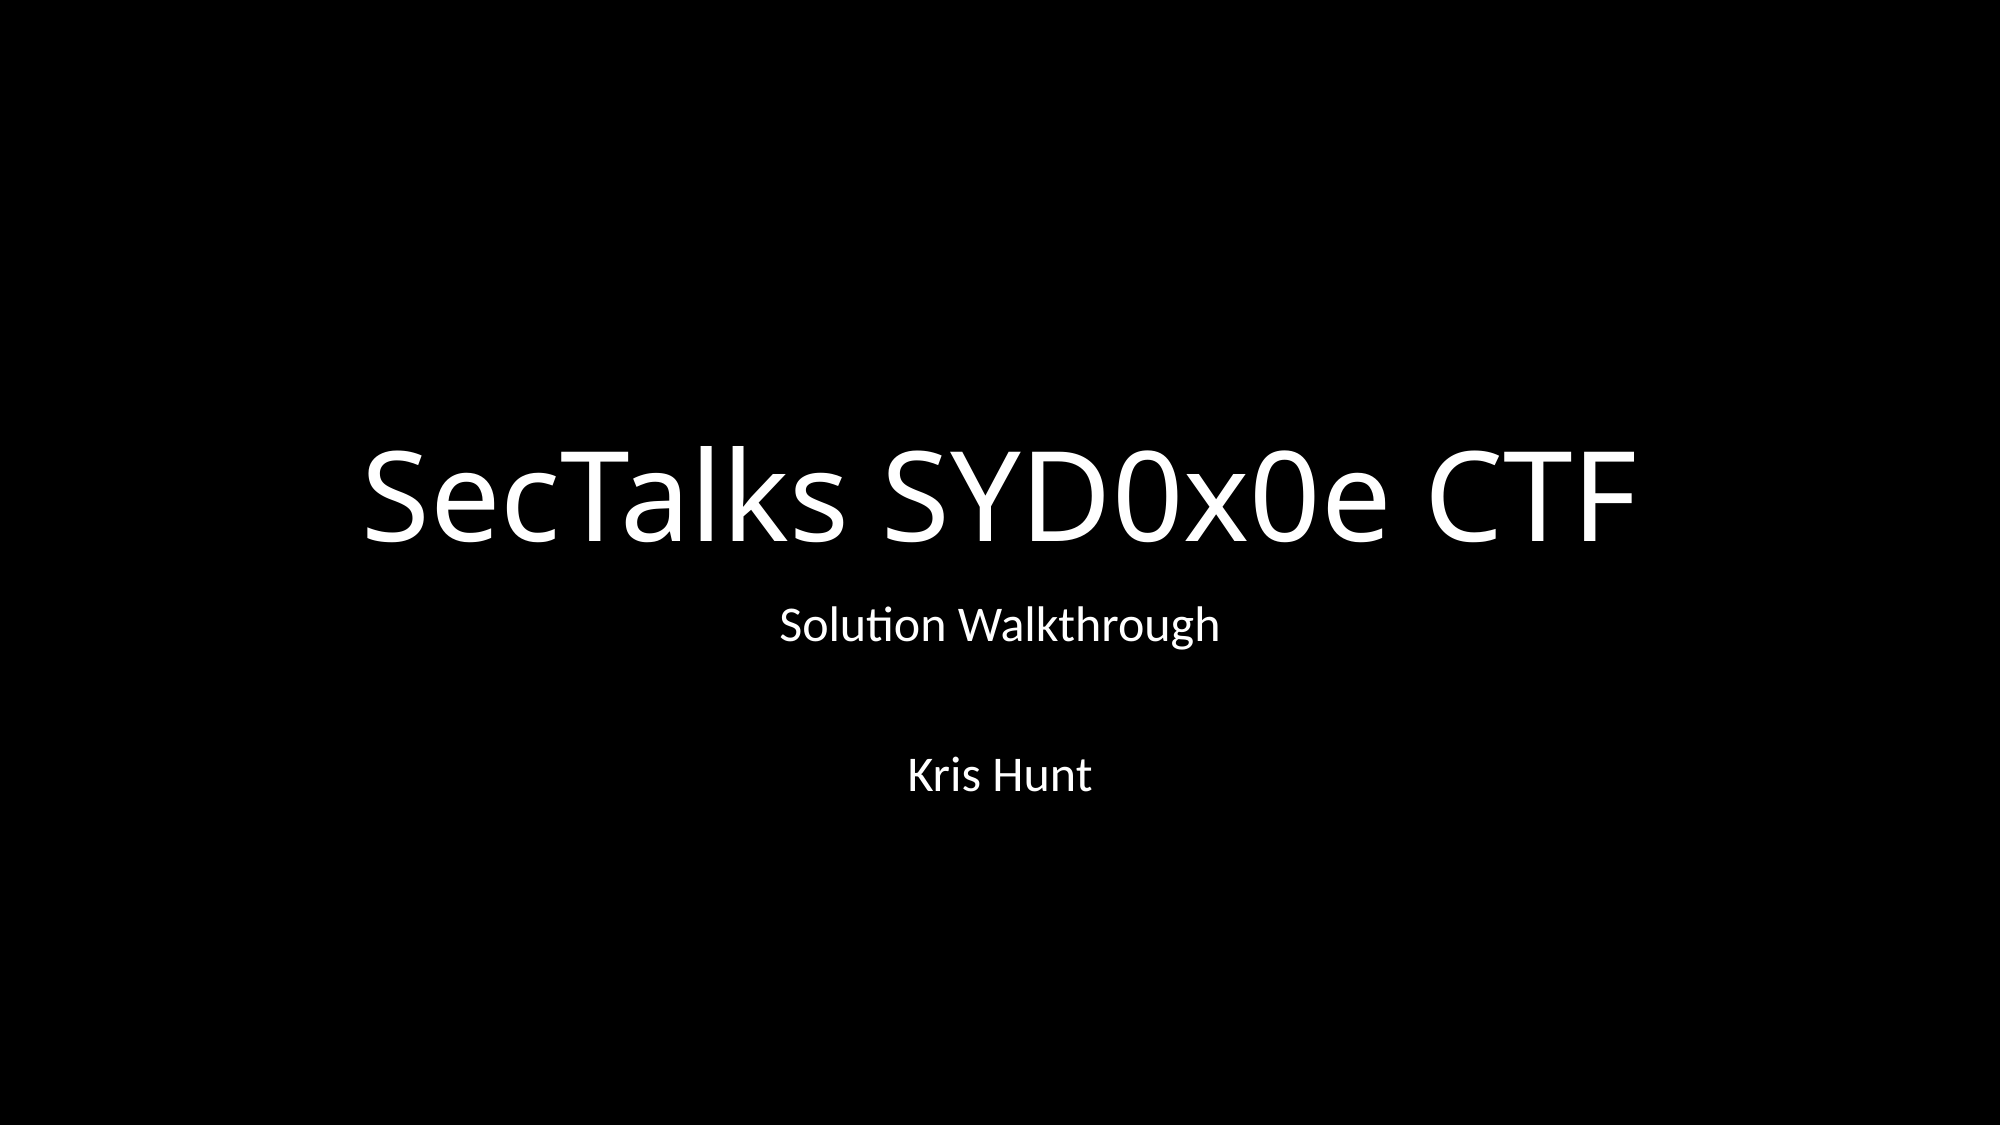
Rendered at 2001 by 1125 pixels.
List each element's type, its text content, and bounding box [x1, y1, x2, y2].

subtitle Solution Walkthrough Kris Hunt [249, 590, 1750, 863]
title SecTalks SYD0x0e CTF [249, 184, 1750, 576]
